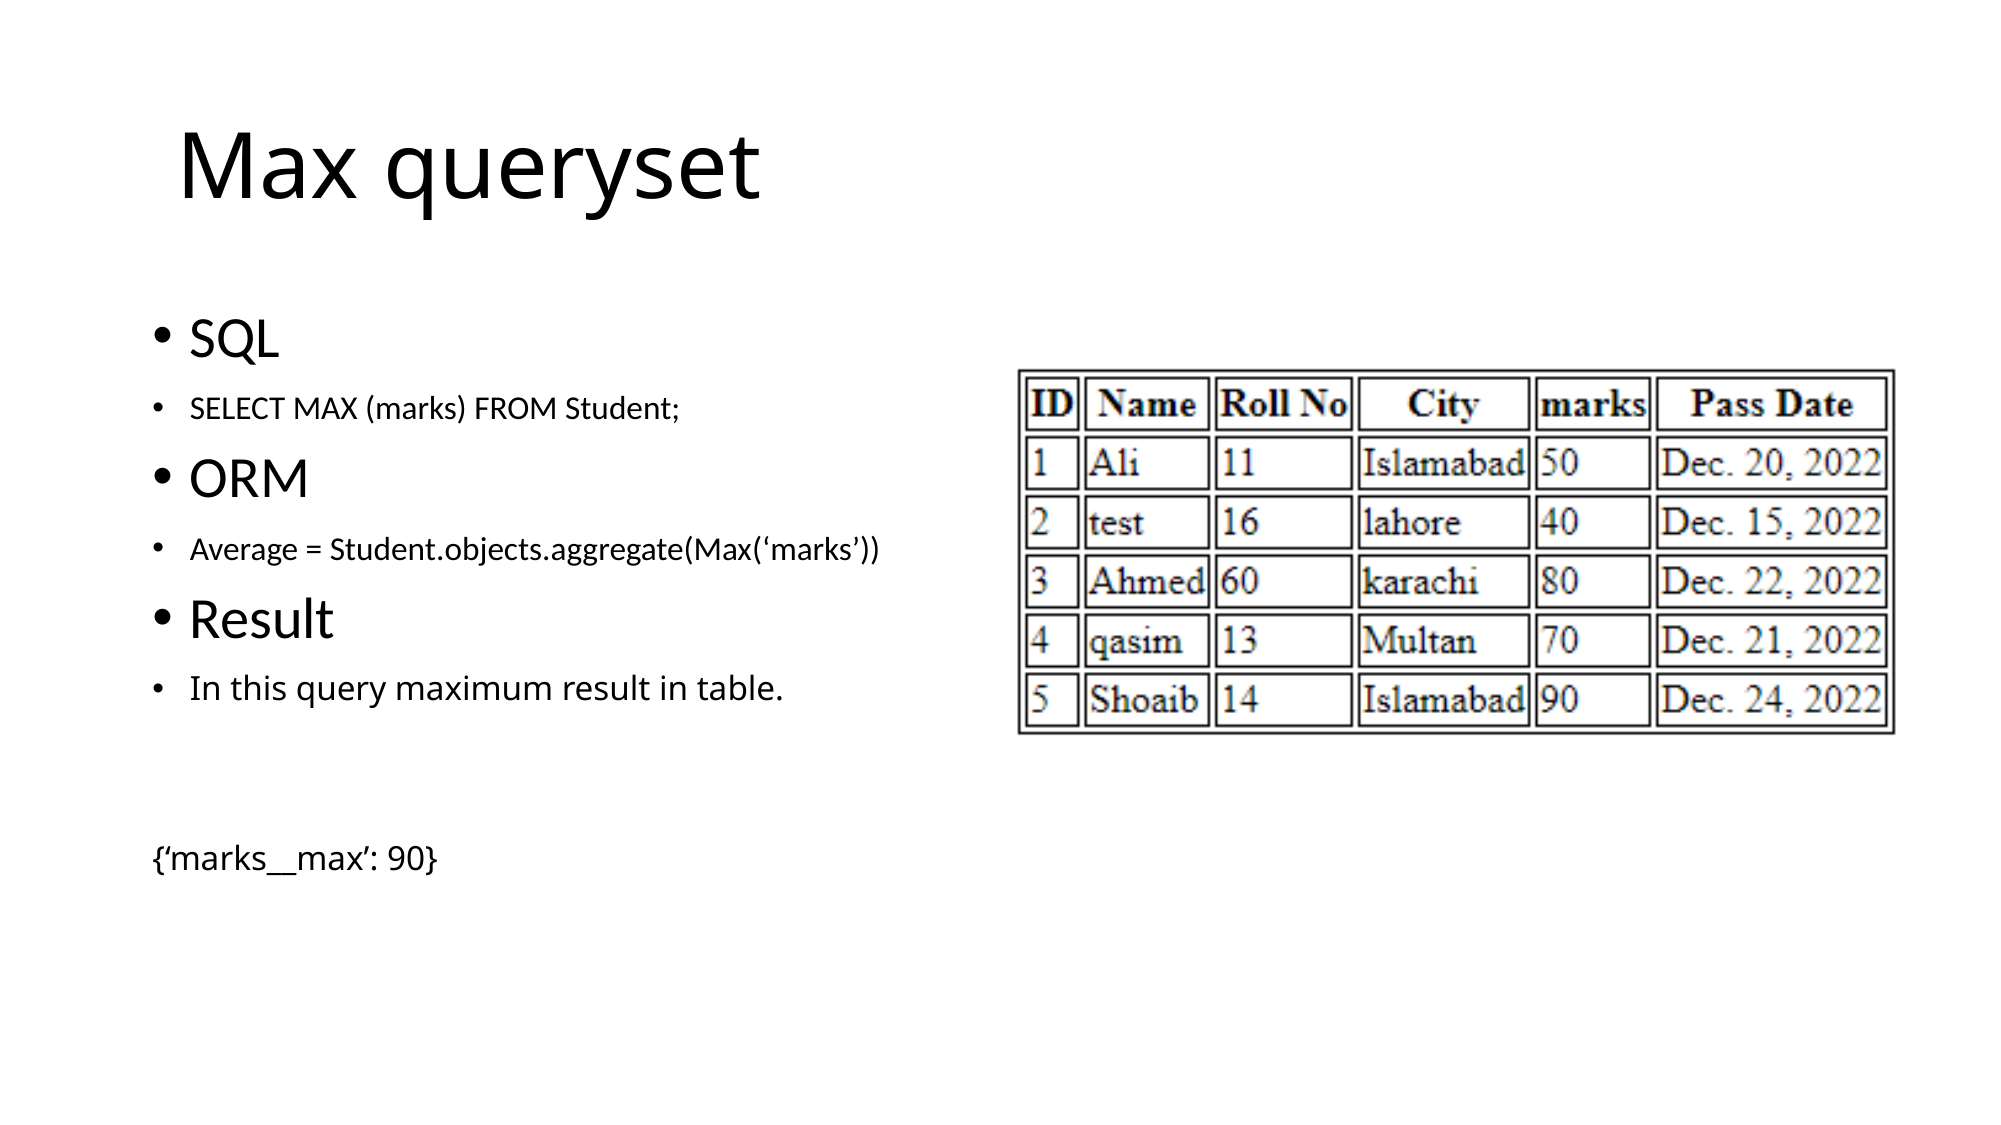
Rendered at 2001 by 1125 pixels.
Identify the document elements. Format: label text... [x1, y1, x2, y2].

picture [999, 343, 1945, 782]
list SQL SELECT MAX (marks) FROM Student; ORM Average = Student.objects.aggregate(Max(‘marks’)) Result In this query maximum result in table. {‘marks__max’: 90} [137, 299, 1863, 1014]
title Max queryset [137, 59, 1863, 278]
